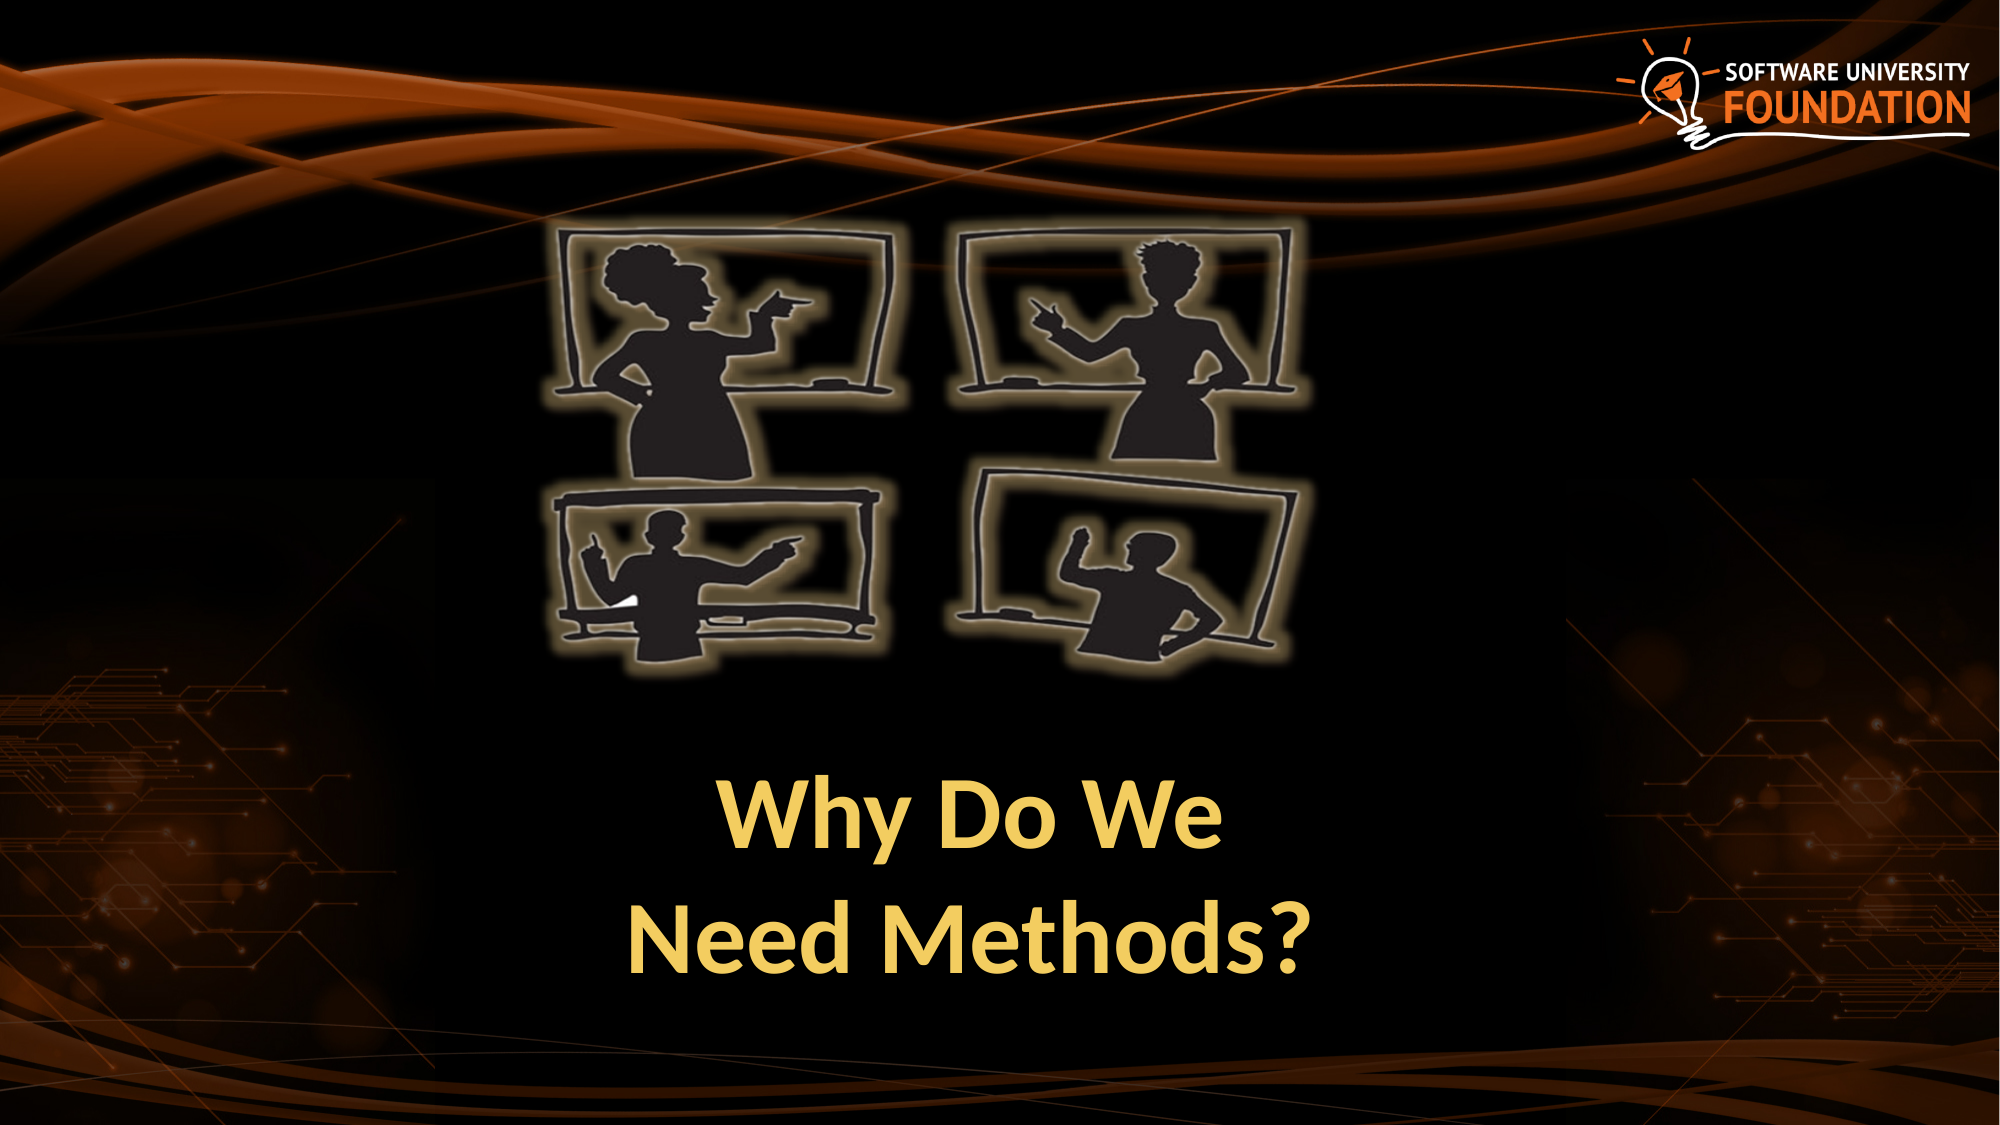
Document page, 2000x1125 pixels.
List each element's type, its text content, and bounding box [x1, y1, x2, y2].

title Why Do We Need Methods? [237, 735, 1704, 1000]
picture [0, 0, 2000, 1125]
